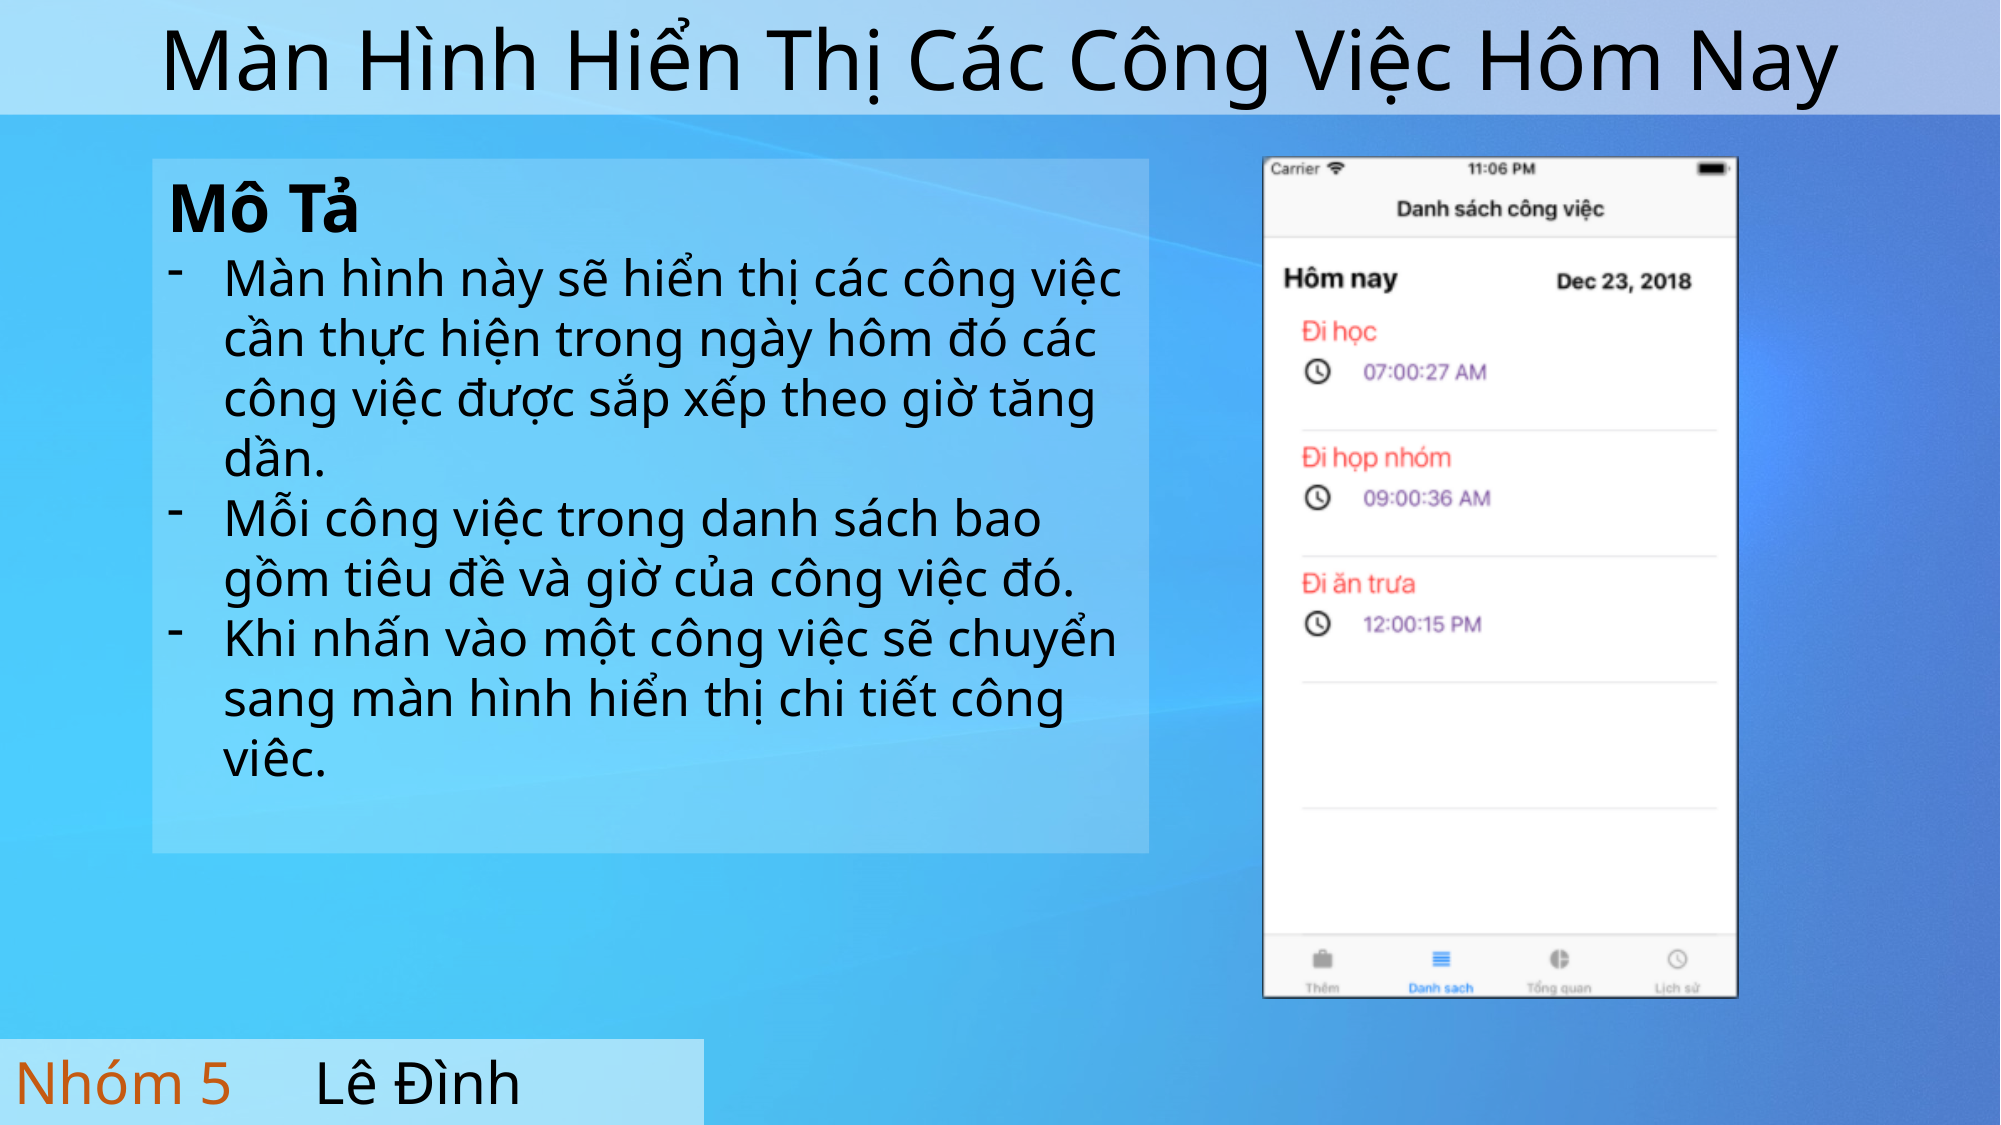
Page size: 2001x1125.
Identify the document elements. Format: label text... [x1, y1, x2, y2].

text_box Mô Tả Màn hình này sẽ hiển thị các công việc cần thực hiện trong ngày hôm đó các công việc được sắp xếp theo giờ tăng dần. Mỗi công việc trong danh sách bao gồm tiêu đề và giờ của công việc đó. Khi nhấn vào một công việc sẽ chuyển sang màn hình hiển thị chi tiết công viêc. [152, 158, 1150, 854]
text_box Màn Hình Hiển Thị Các Công Việc Hôm Nay [0, 0, 2000, 115]
text_box Nhóm 5 Lê Đình Cường [0, 1039, 704, 1125]
picture [1262, 156, 1739, 999]
